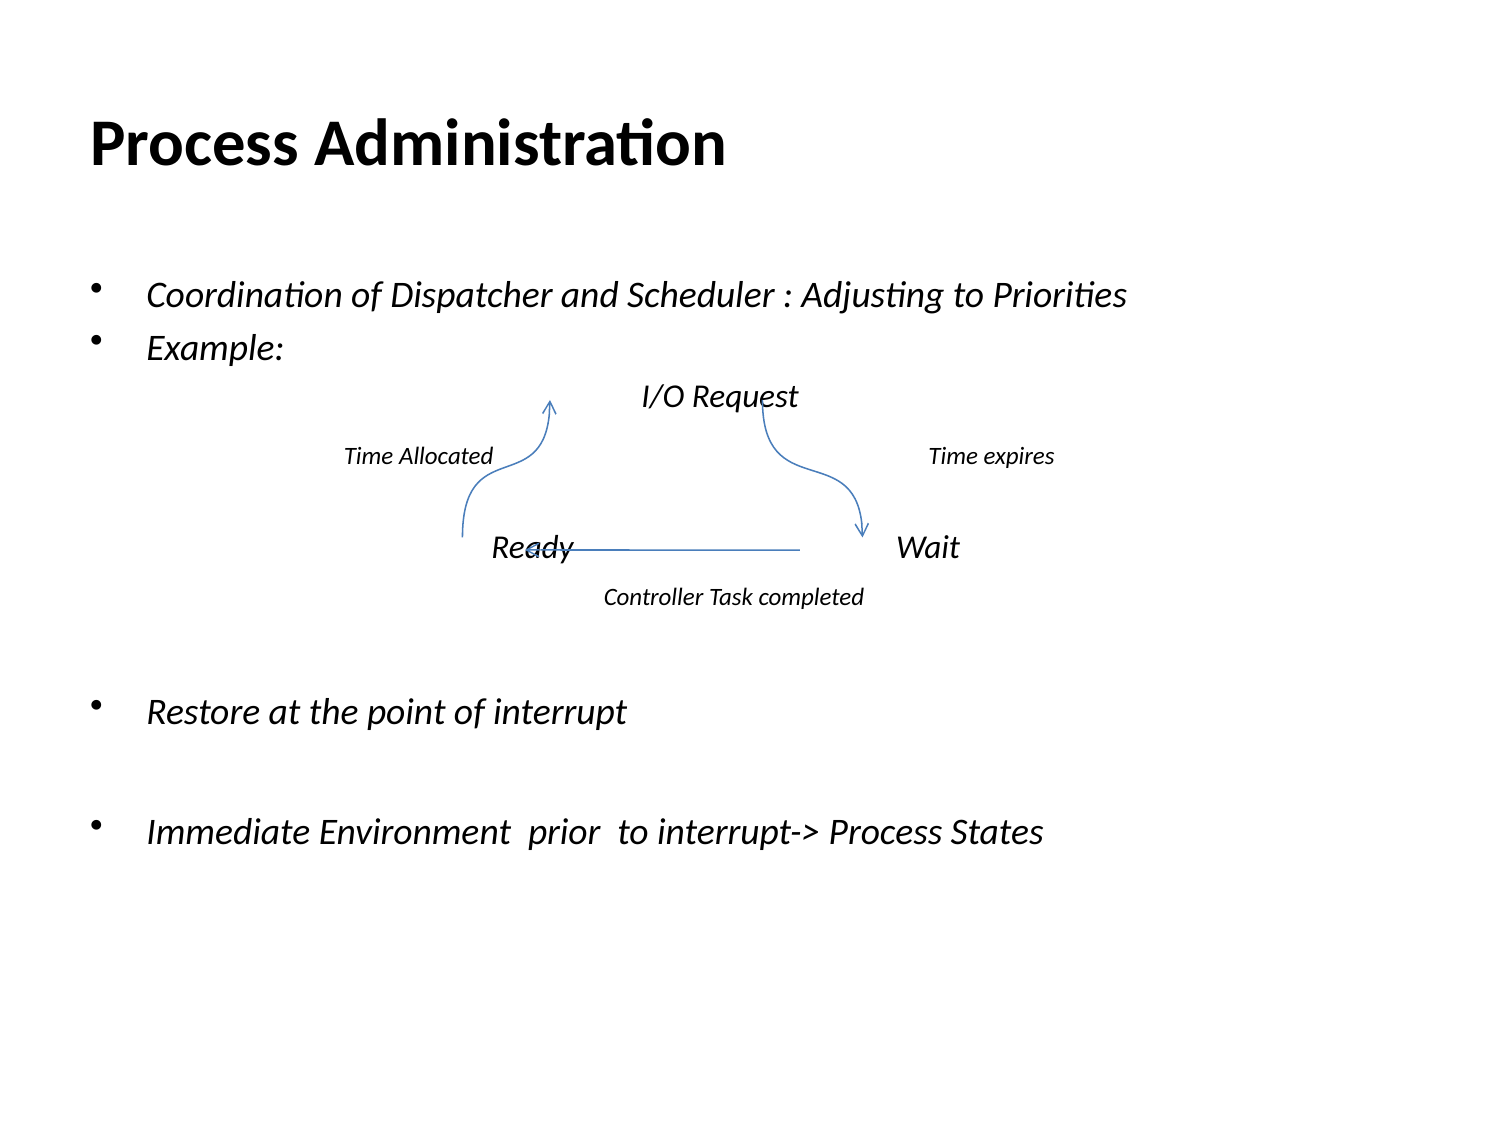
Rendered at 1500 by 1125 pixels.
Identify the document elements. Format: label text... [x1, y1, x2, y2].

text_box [437, 424, 576, 513]
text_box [743, 418, 882, 519]
list Coordination of Dispatcher and Scheduler : Adjusting to Priorities Example: I/O Request Time Allocated Time expires Ready Wait Controller Task completed Restore at the point of interrupt Immediate Environment prior to interrupt-> Process States [75, 262, 1425, 1005]
title Process Administration [75, 45, 1425, 233]
